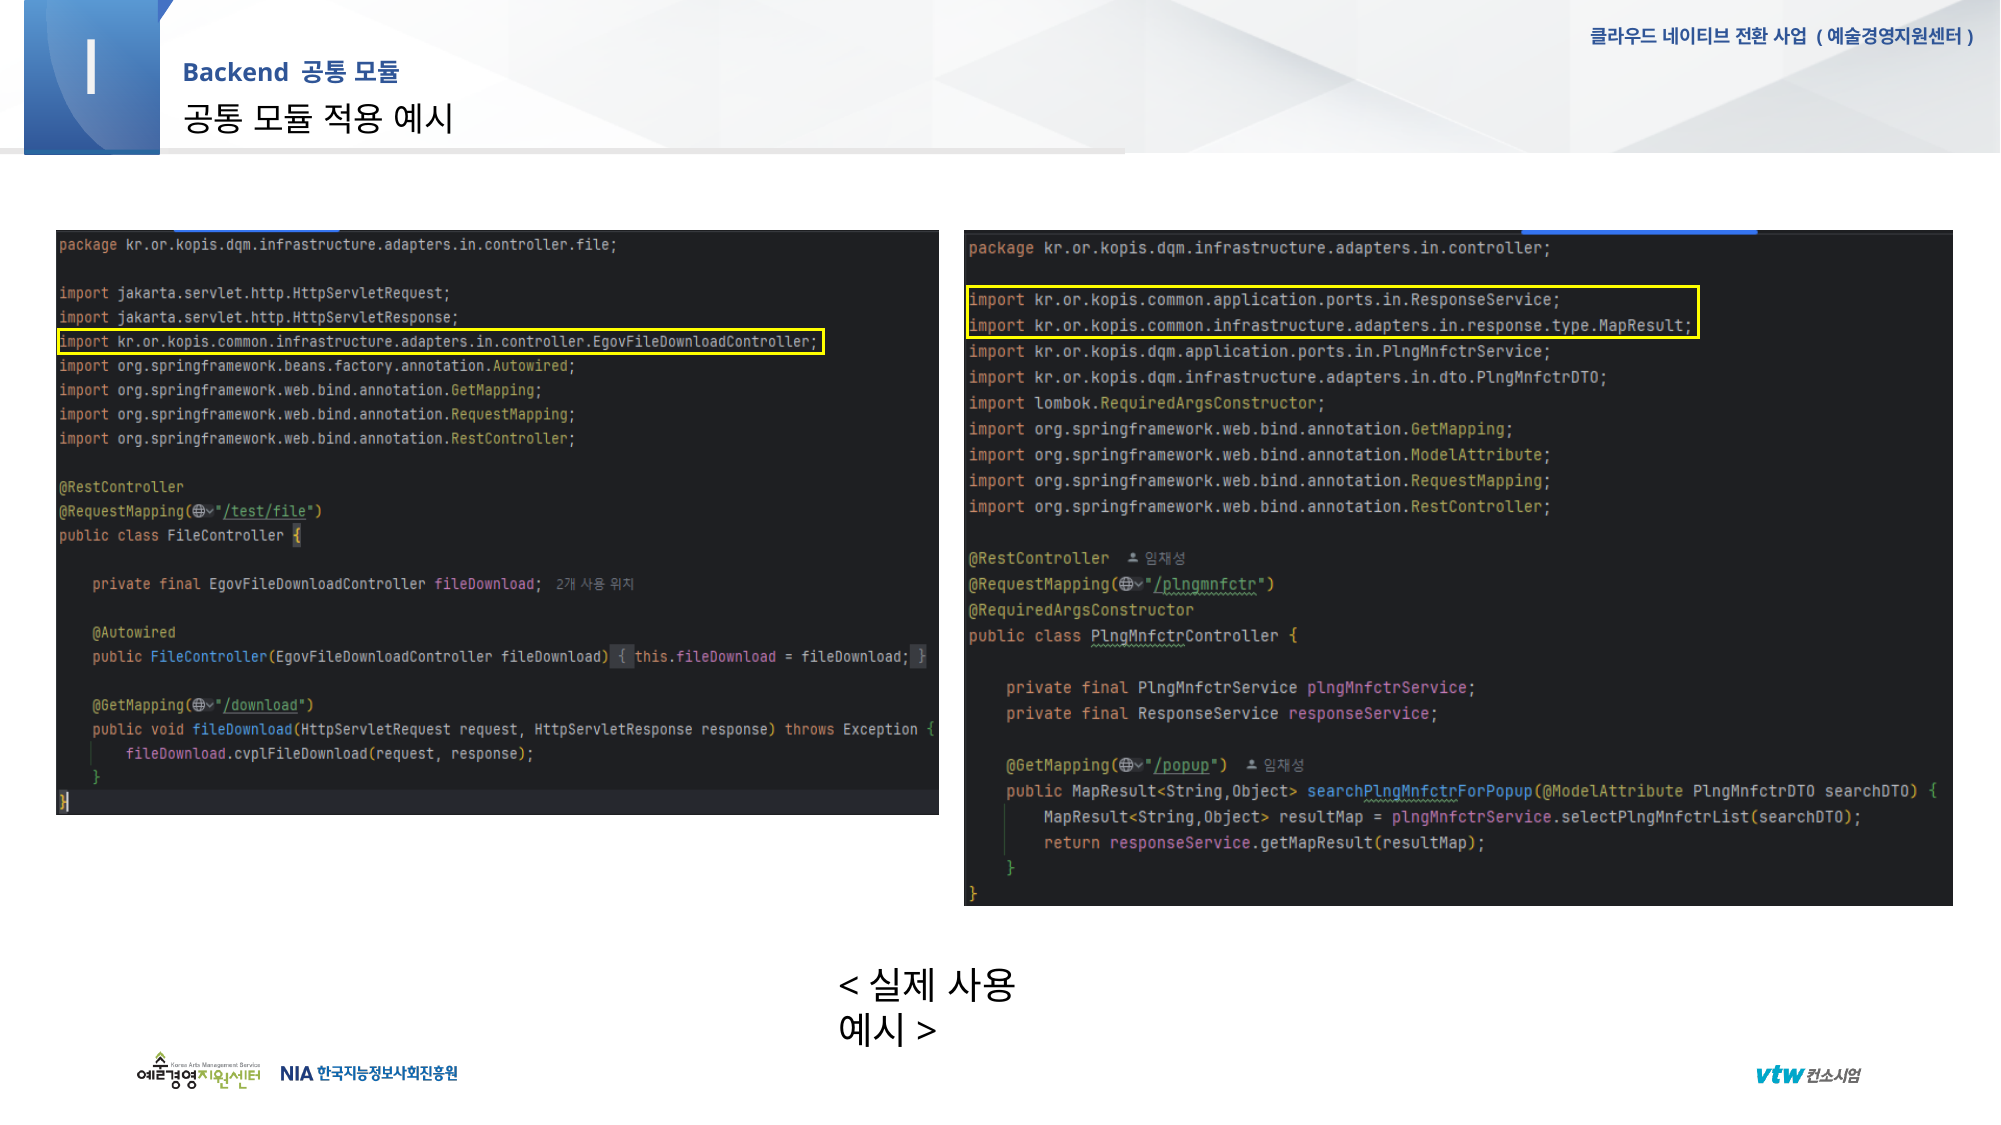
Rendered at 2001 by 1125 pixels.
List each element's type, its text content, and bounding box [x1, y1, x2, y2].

picture [0, 0, 24, 148]
picture [137, 1051, 260, 1089]
list Ⅰ [56, 29, 126, 112]
picture [160, 0, 1999, 153]
list Backend 공통 모듈 [167, 58, 1000, 89]
picture [271, 1056, 466, 1090]
title 공통 모듈 적용 예시 [168, 91, 1054, 151]
picture [1754, 1063, 1863, 1084]
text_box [56, 230, 1953, 1016]
